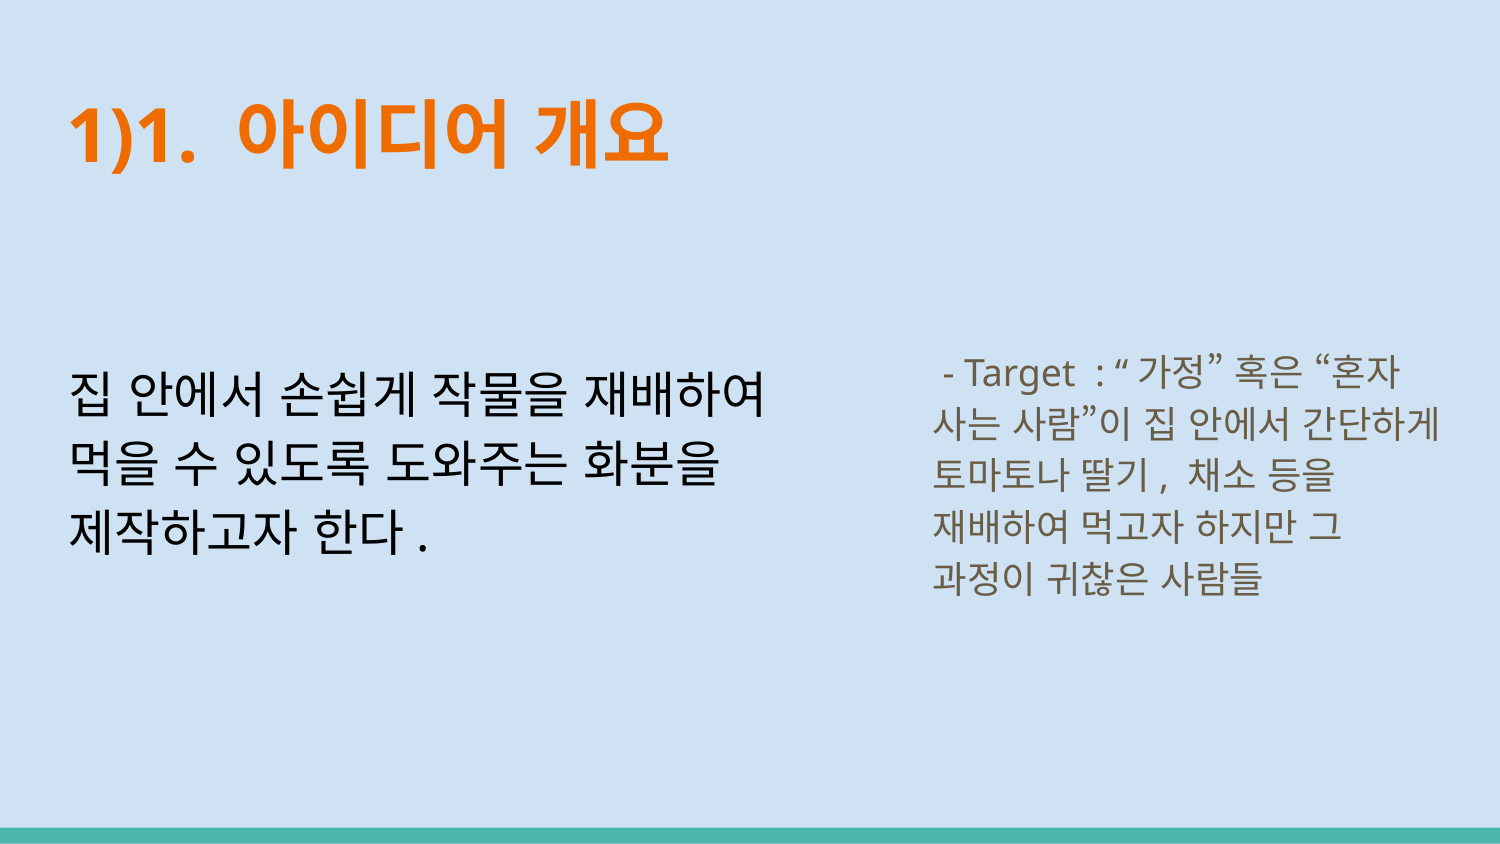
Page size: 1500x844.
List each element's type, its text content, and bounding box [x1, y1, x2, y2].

title 1)1. 아이디어 개요 [51, 72, 1449, 189]
list 집 안에서 손쉽게 작물을 재배하여 먹을 수 있도록 도와주는 화분을 제작하고자 한다. [53, 339, 859, 786]
text_box - Target : “가정” 혹은 “혼자 사는 사람”이 집 안에서 간단하게 토마토나 딸기, 채소 등을 재배하여 먹고자 하지만 그 과정이 귀찮은 사람들 [917, 327, 1468, 624]
